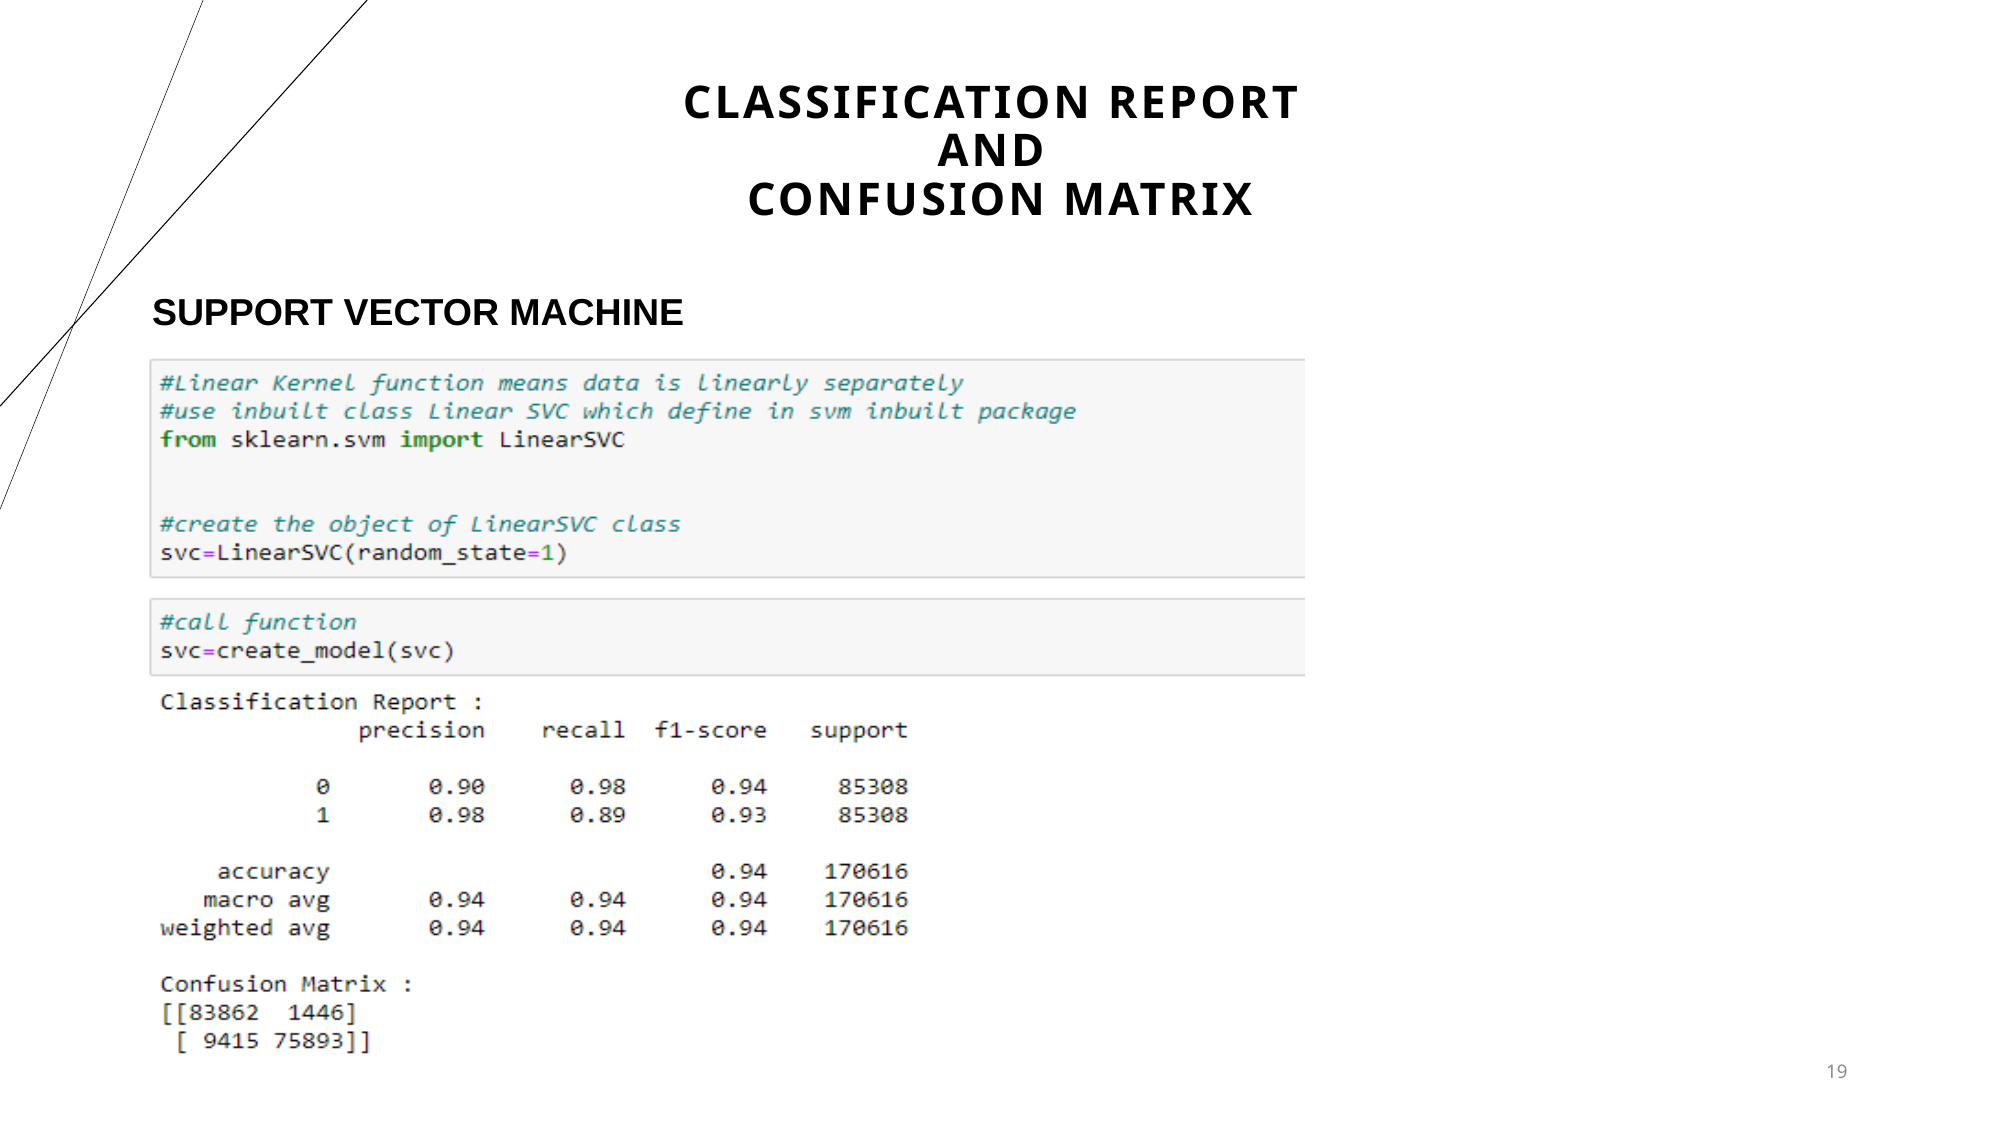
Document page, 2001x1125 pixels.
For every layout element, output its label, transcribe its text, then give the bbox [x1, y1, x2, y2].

title Classification Report and confusion matrix [528, 71, 1472, 233]
slide_number 19 [1412, 1042, 1863, 1103]
picture [137, 341, 1305, 1070]
text_box SUPPORT VECTOR MACHINE [137, 280, 1759, 341]
